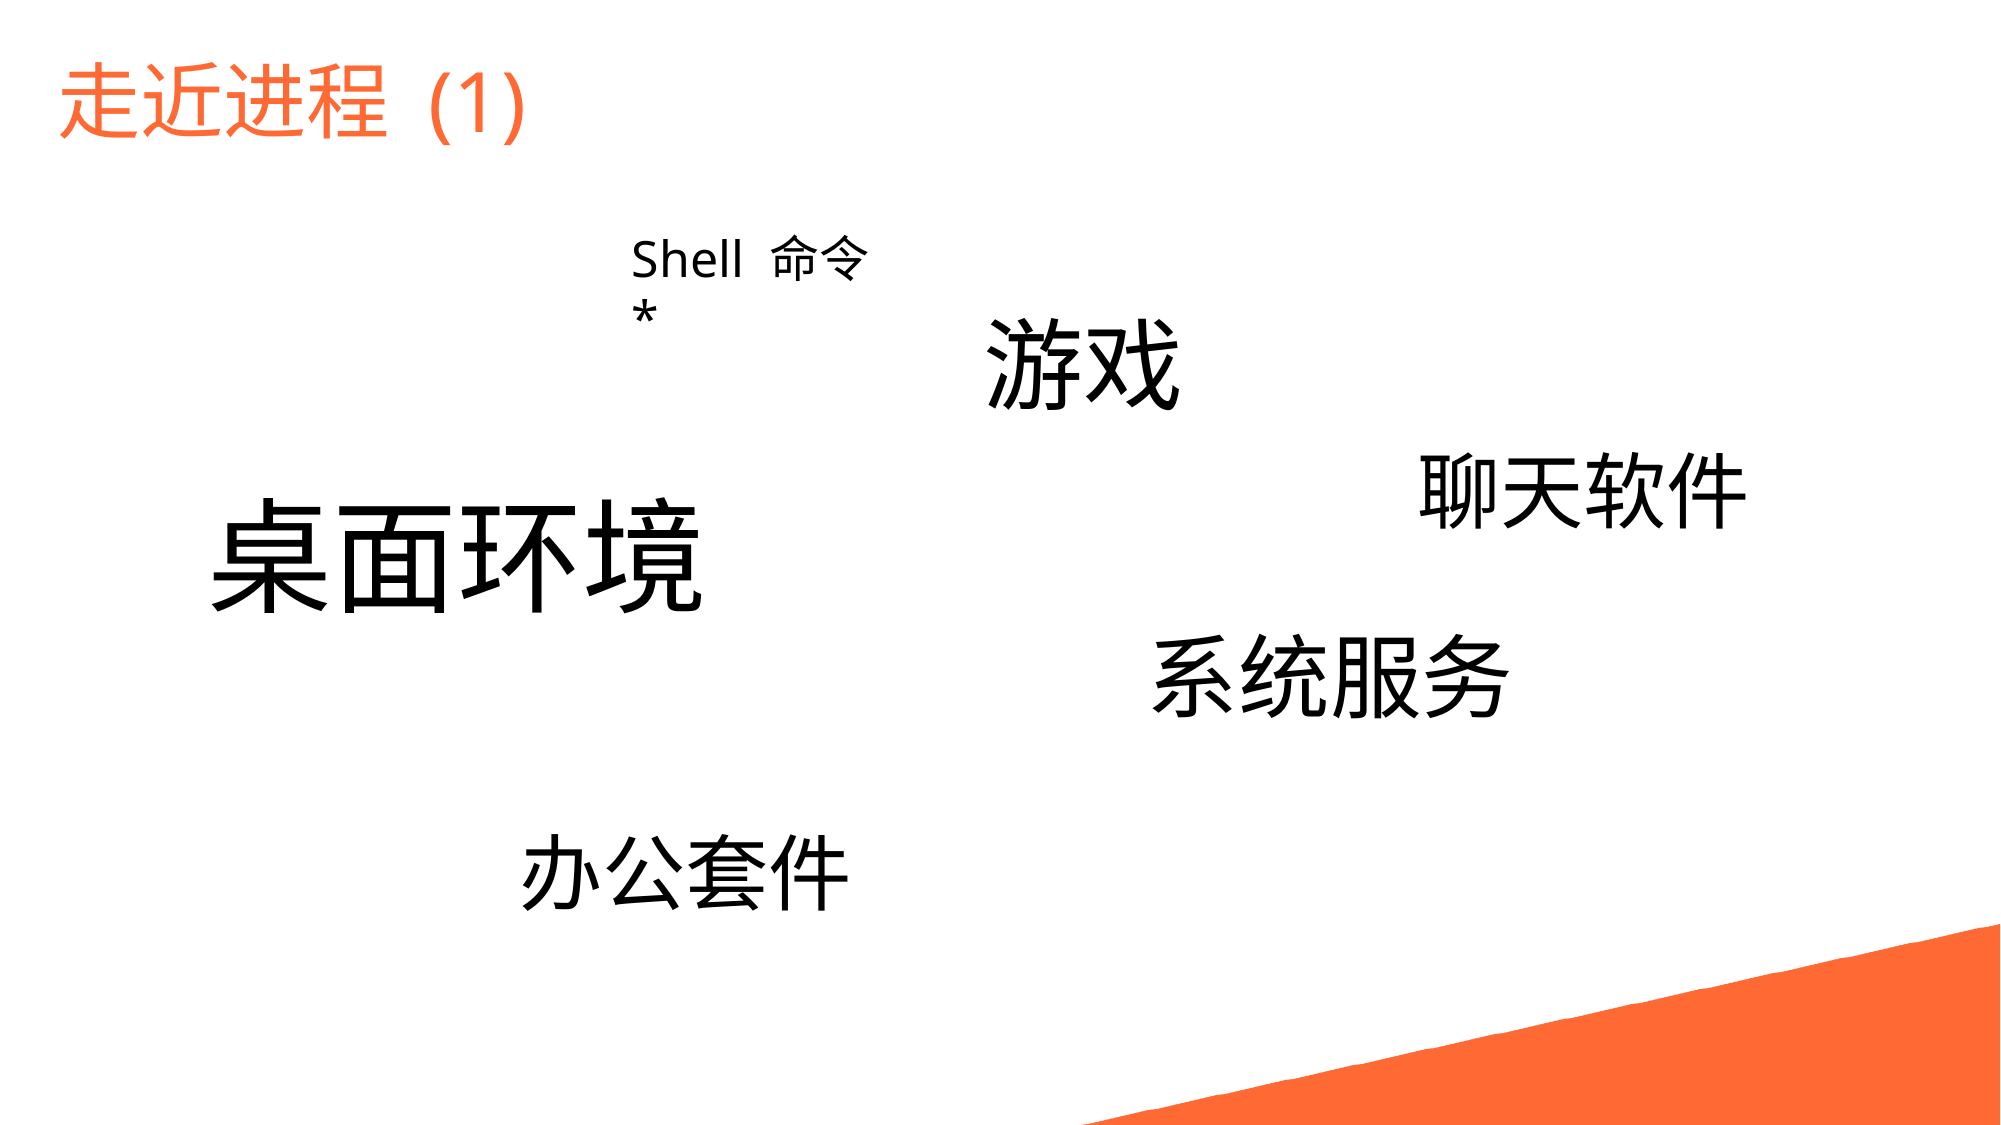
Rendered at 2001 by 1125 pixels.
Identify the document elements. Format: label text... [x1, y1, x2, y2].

text_box 办公套件 [504, 813, 1046, 929]
text_box 走近进程 (1) [42, 41, 542, 157]
text_box 系统服务 [1132, 612, 1674, 738]
picture [0, 0, 2001, 1125]
text_box 聊天软件 [1402, 431, 1944, 547]
text_box Shell 命令 * [616, 219, 933, 355]
text_box 游戏 [968, 295, 1510, 431]
text_box 桌面环境 [192, 471, 734, 636]
